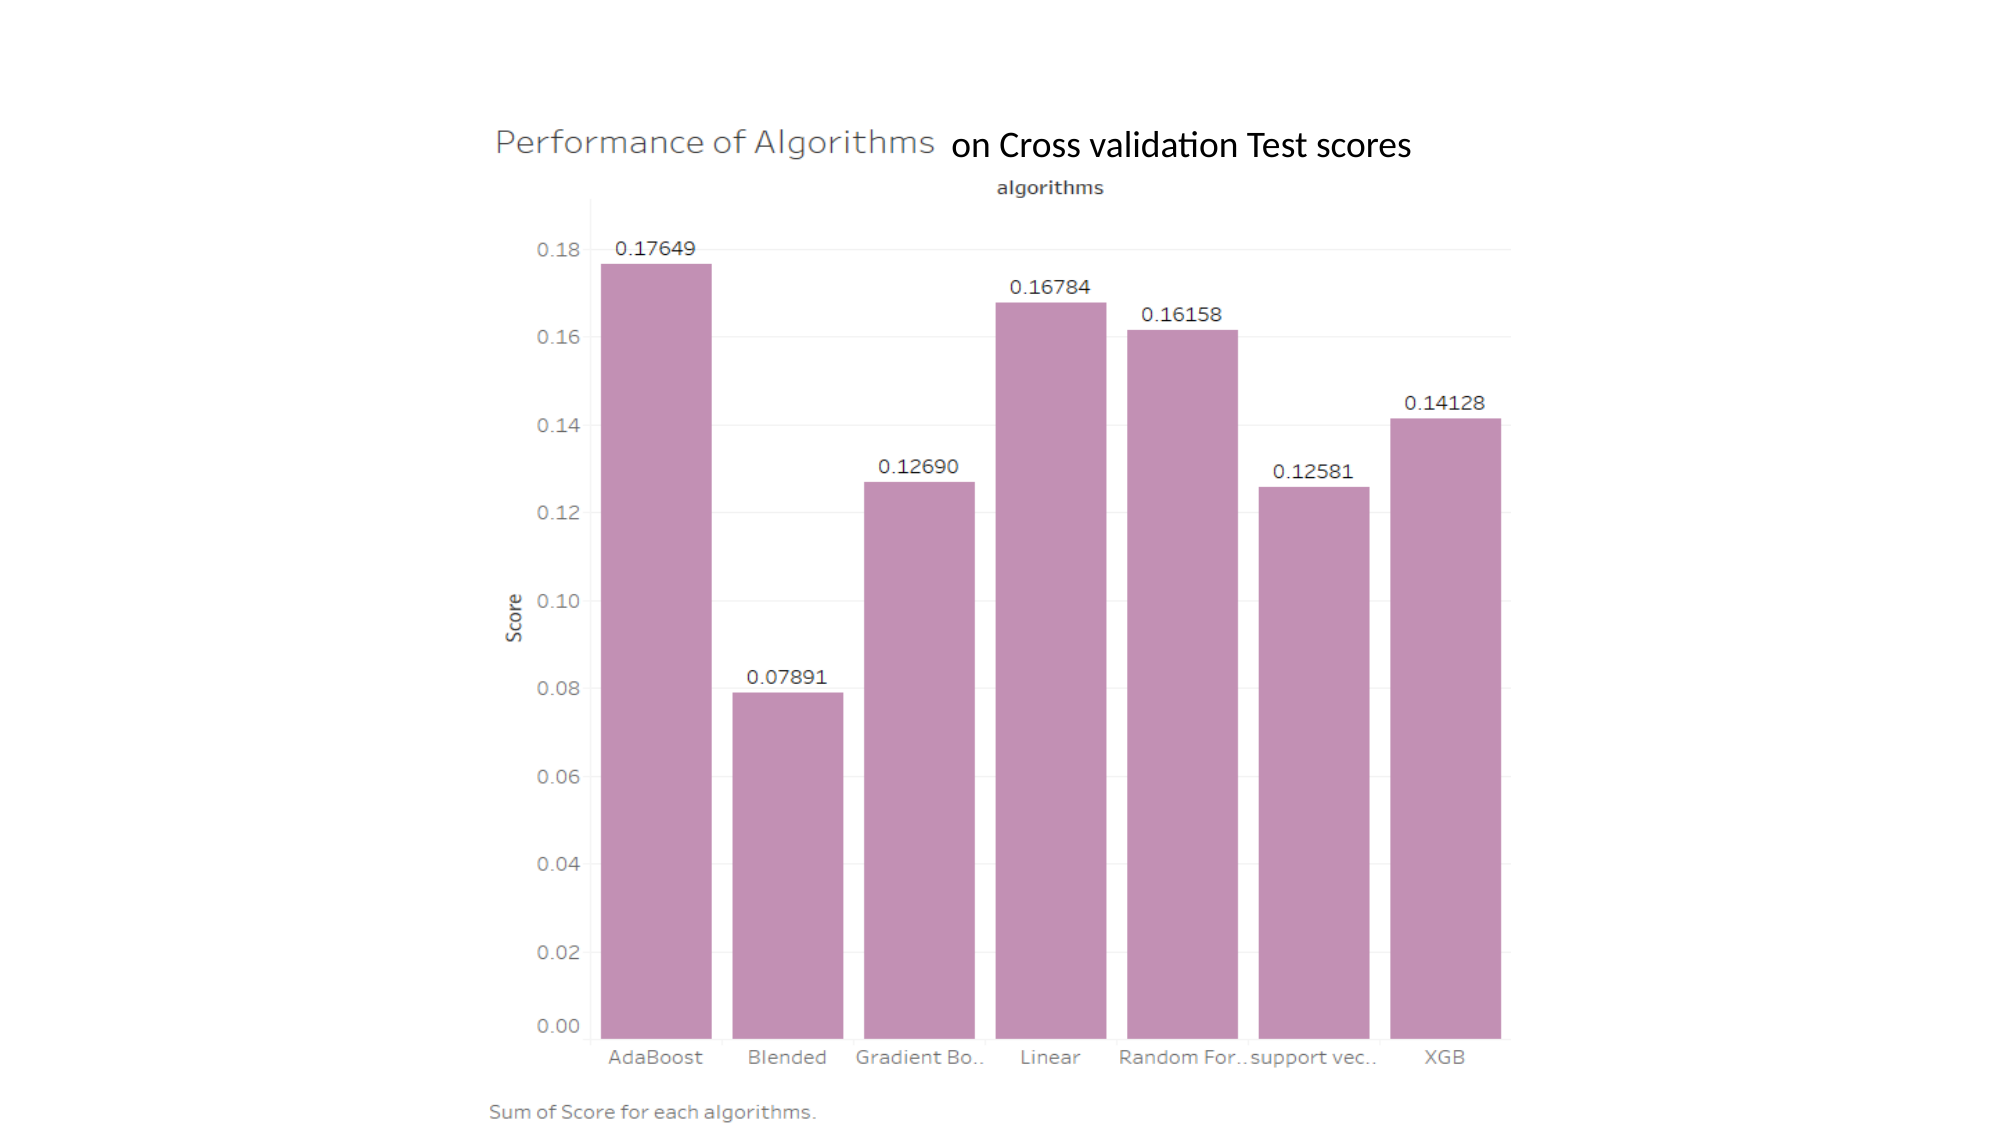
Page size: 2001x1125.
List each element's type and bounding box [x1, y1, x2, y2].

picture [489, 112, 1511, 1125]
